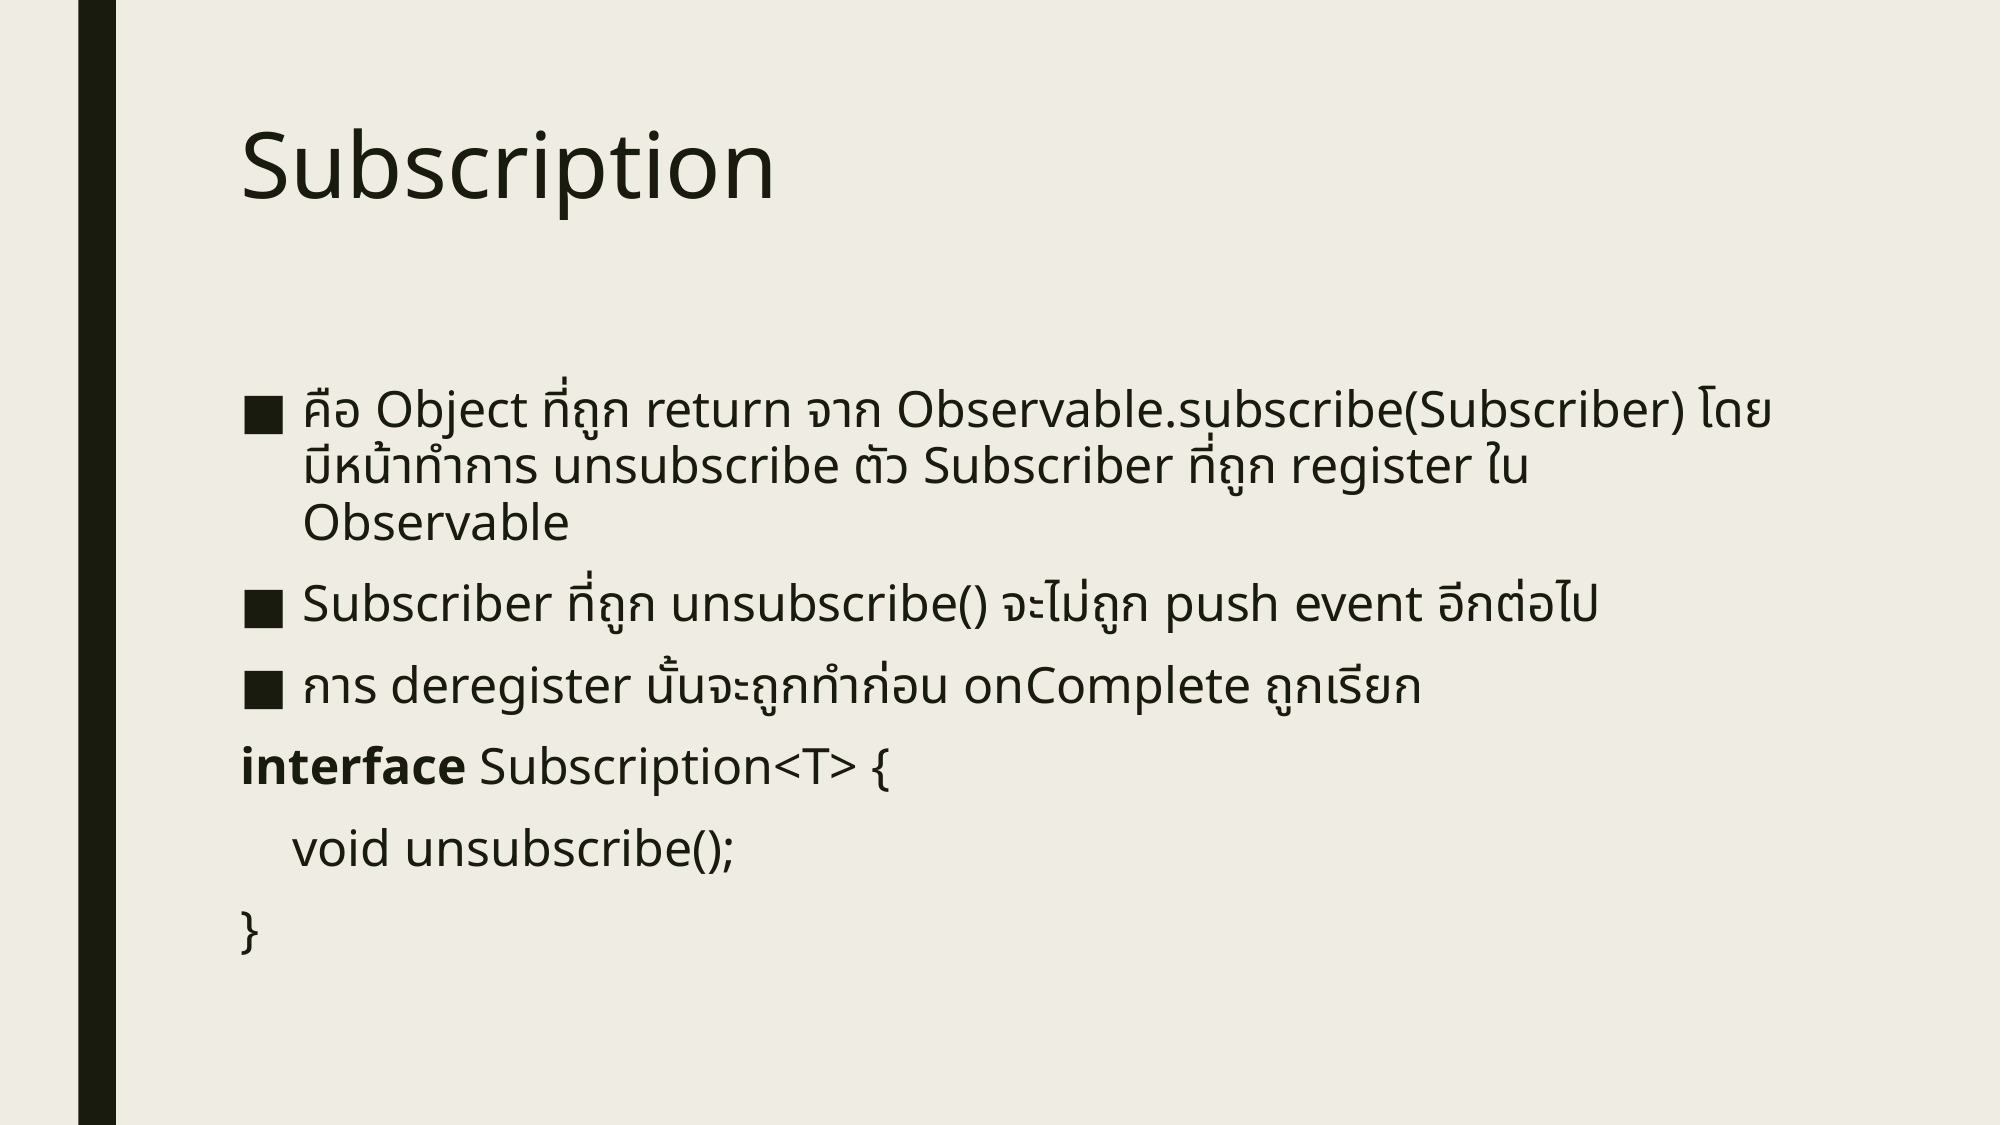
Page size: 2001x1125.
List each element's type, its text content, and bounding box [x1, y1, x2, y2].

list คือ Object ที่ถูก return จาก Observable.subscribe(Subscriber) โดยมีหน้าทำการ unsubscribe ตัว Subscriber ที่ถูก register ใน Observable Subscriber ที่ถูก unsubscribe() จะไม่ถูก push event อีกต่อไป การ deregister นั้นจะถูกทำก่อน onComplete ถูกเรียก interface Subscription<T> { void unsubscribe(); } [225, 375, 1800, 963]
title Subscription [225, 112, 1800, 357]
